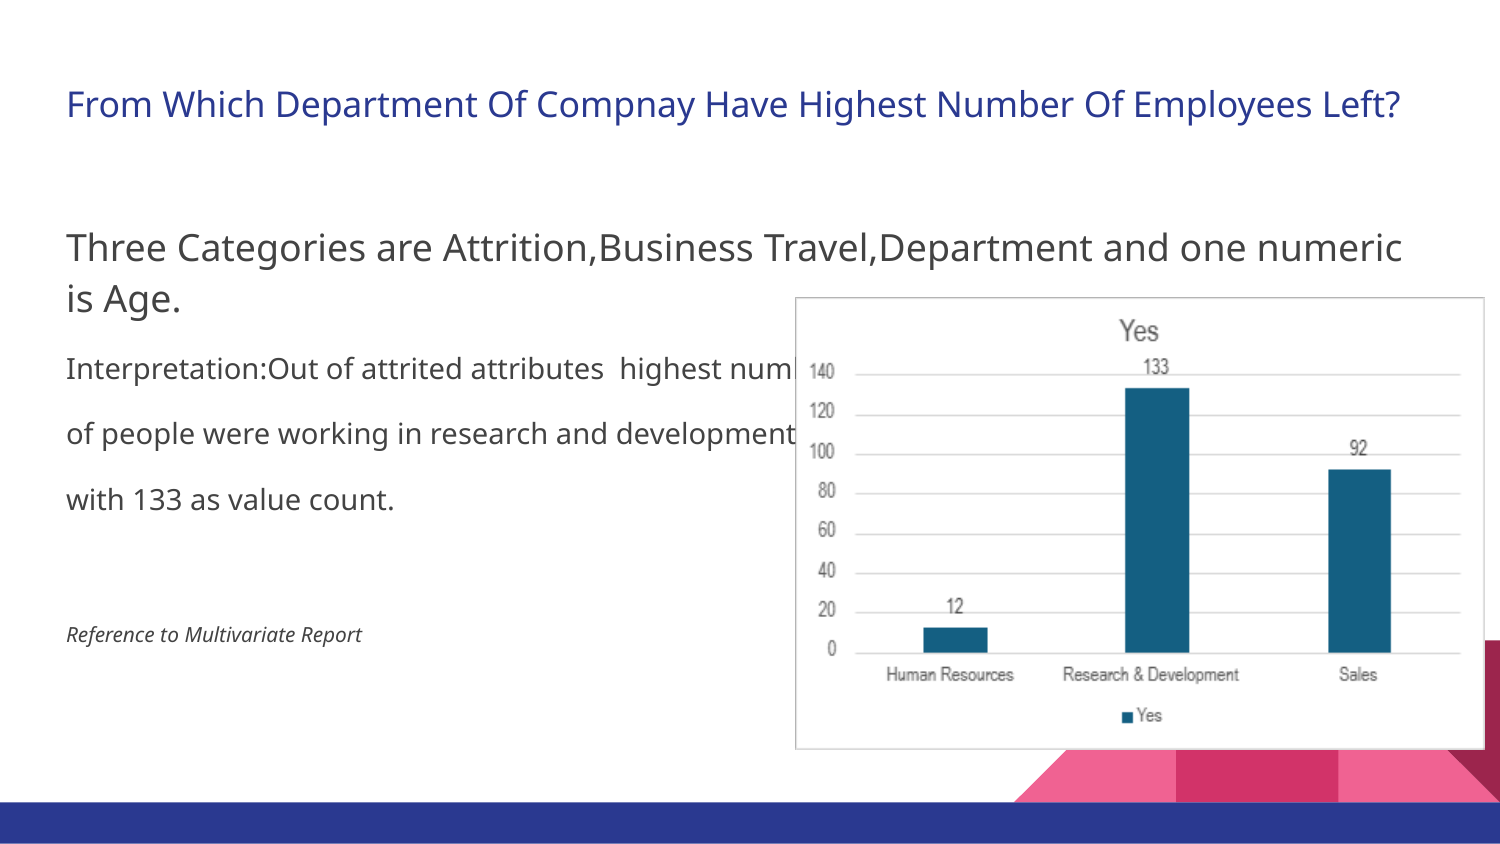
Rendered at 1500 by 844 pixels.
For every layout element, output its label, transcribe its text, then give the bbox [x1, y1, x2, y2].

picture [794, 296, 1486, 750]
title From Which Department Of Compnay Have Highest Number Of Employees Left? [51, 67, 1449, 167]
list Three Categories are Attrition,Business Travel,Department and one numeric is Age. Interpretation:Out of attrited attributes highest number of people were working in research and development with 133 as value count. Reference to Multivariate Report [51, 201, 1449, 750]
